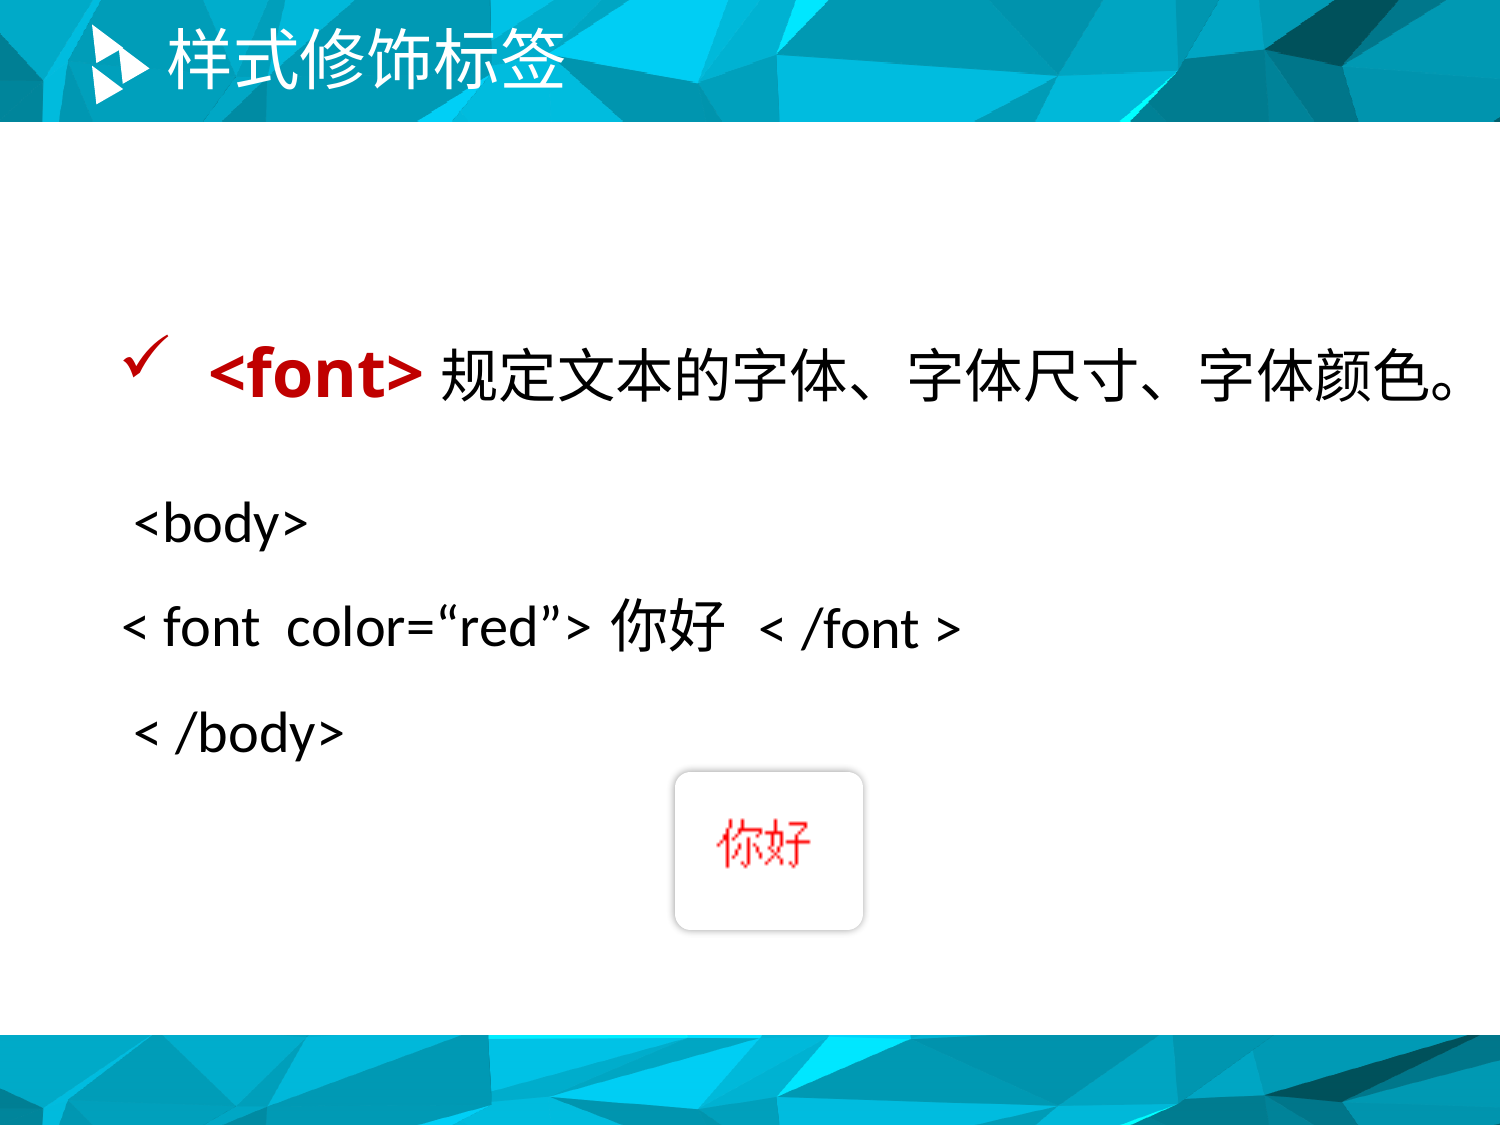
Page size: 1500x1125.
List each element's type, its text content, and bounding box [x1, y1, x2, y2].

picture [706, 802, 832, 899]
text_box < font color=“red”> [106, 580, 608, 666]
picture [0, 0, 1500, 122]
title 样式修饰标签 [151, 11, 1446, 115]
text_box 你好 [595, 581, 742, 667]
text_box <body> [118, 476, 325, 562]
text_box < /body> [118, 686, 361, 771]
text_box <font>规定文本的字体、字体尺寸、字体颜色。 [103, 203, 1471, 420]
text_box < /font > [744, 583, 978, 668]
picture [0, 1035, 1500, 1125]
